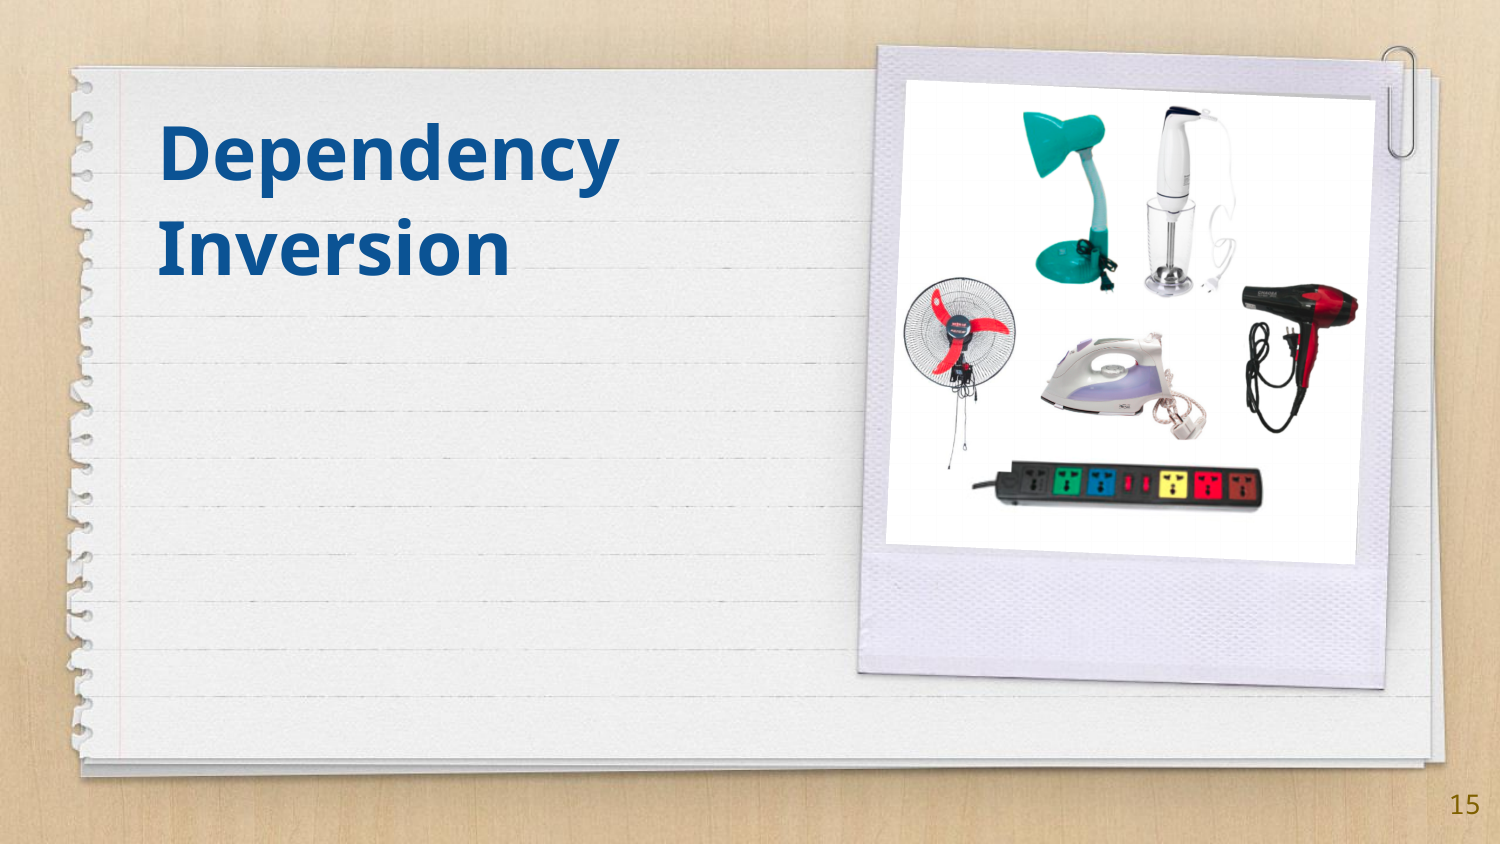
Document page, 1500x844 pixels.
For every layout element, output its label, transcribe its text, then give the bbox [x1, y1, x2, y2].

picture [0, 0, 1500, 844]
text_box [142, 336, 743, 516]
list Dependency Inversion [142, 84, 793, 298]
slide_number ‹#› [1429, 767, 1500, 844]
